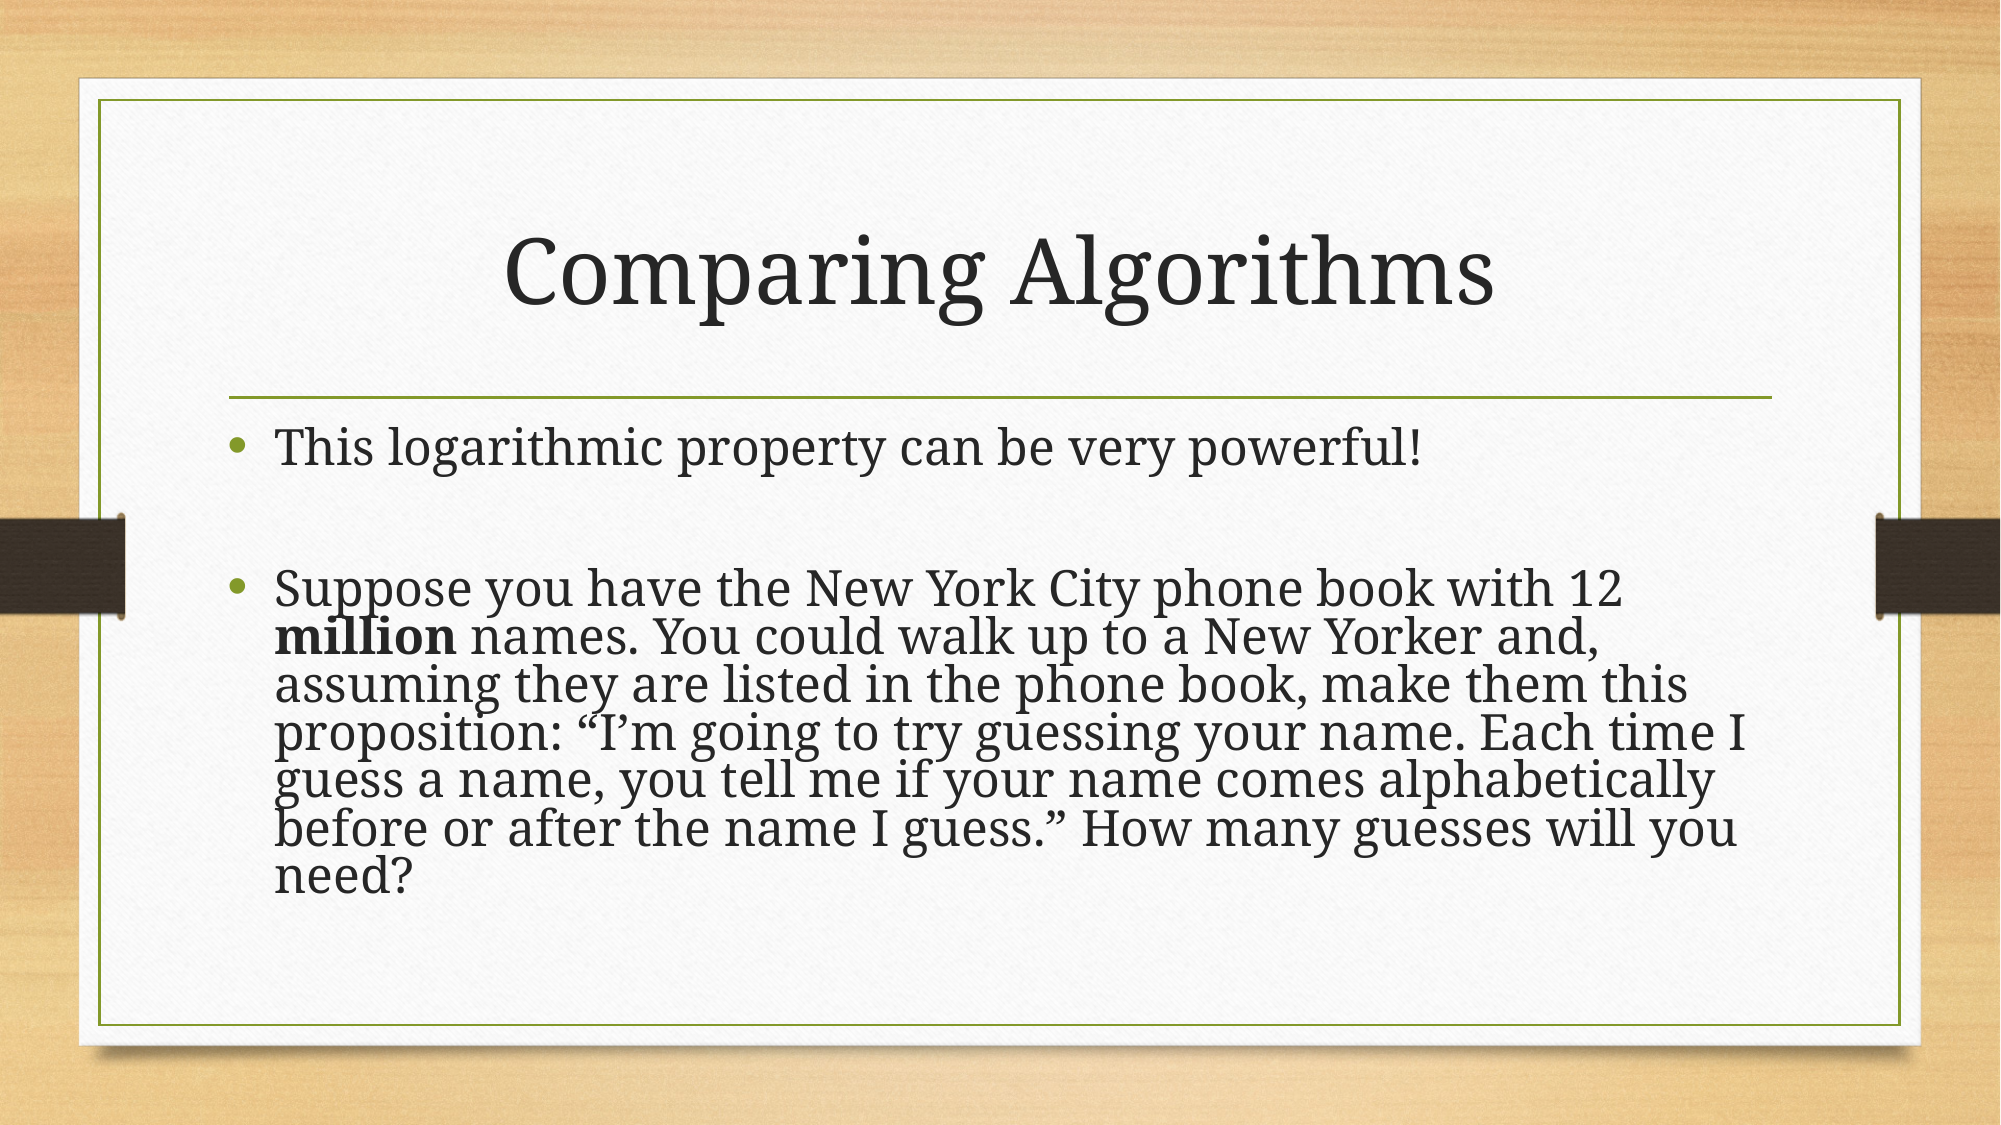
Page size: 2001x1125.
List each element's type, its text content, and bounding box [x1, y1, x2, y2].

title Comparing Algorithms [212, 161, 1788, 375]
list This logarithmic property can be very powerful! Suppose you have the New York City phone book with 12 million names. You could walk up to a New Yorker and, assuming they are listed in the phone book, make them this proposition: “I’m going to try guessing your name. Each time I guess a name, you tell me if your name comes alphabetically before or after the name I guess.” How many guesses will you need? [212, 419, 1788, 964]
picture [0, 0, 2001, 1125]
